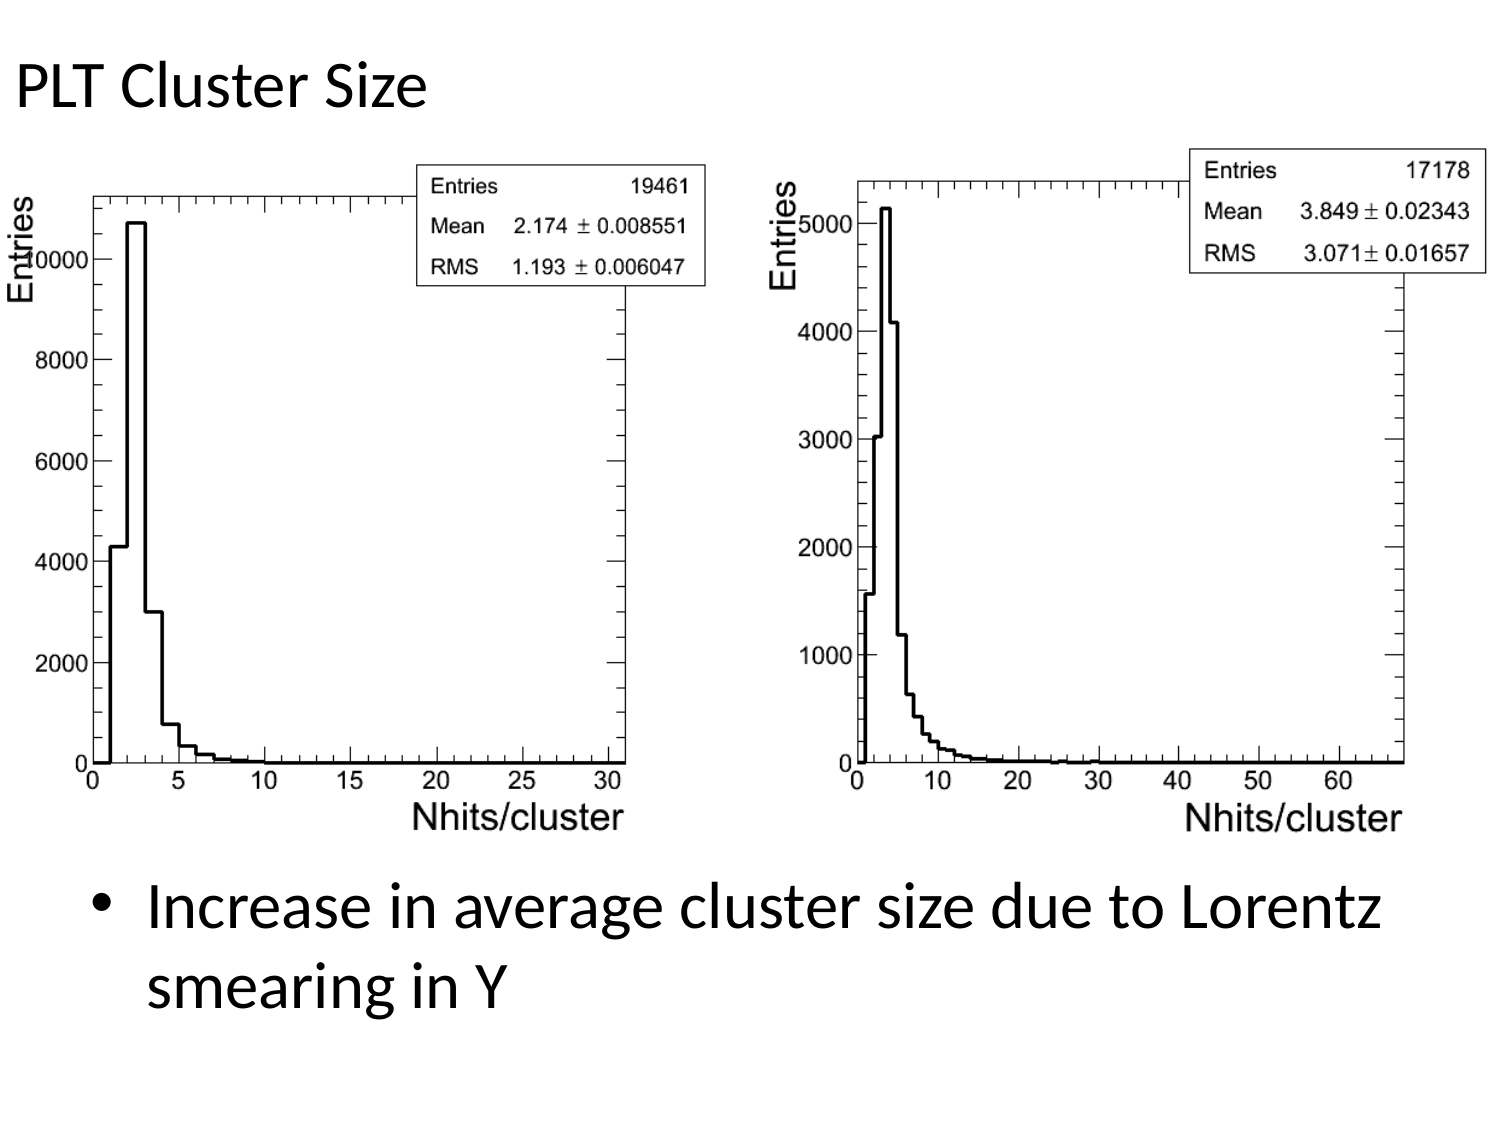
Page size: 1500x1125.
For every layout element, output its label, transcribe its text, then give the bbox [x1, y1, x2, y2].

picture [0, 162, 719, 853]
list Increase in average cluster size due to Lorentz smearing in Y [75, 854, 1425, 1068]
title PLT Cluster Size [0, 0, 838, 163]
picture [762, 146, 1500, 855]
